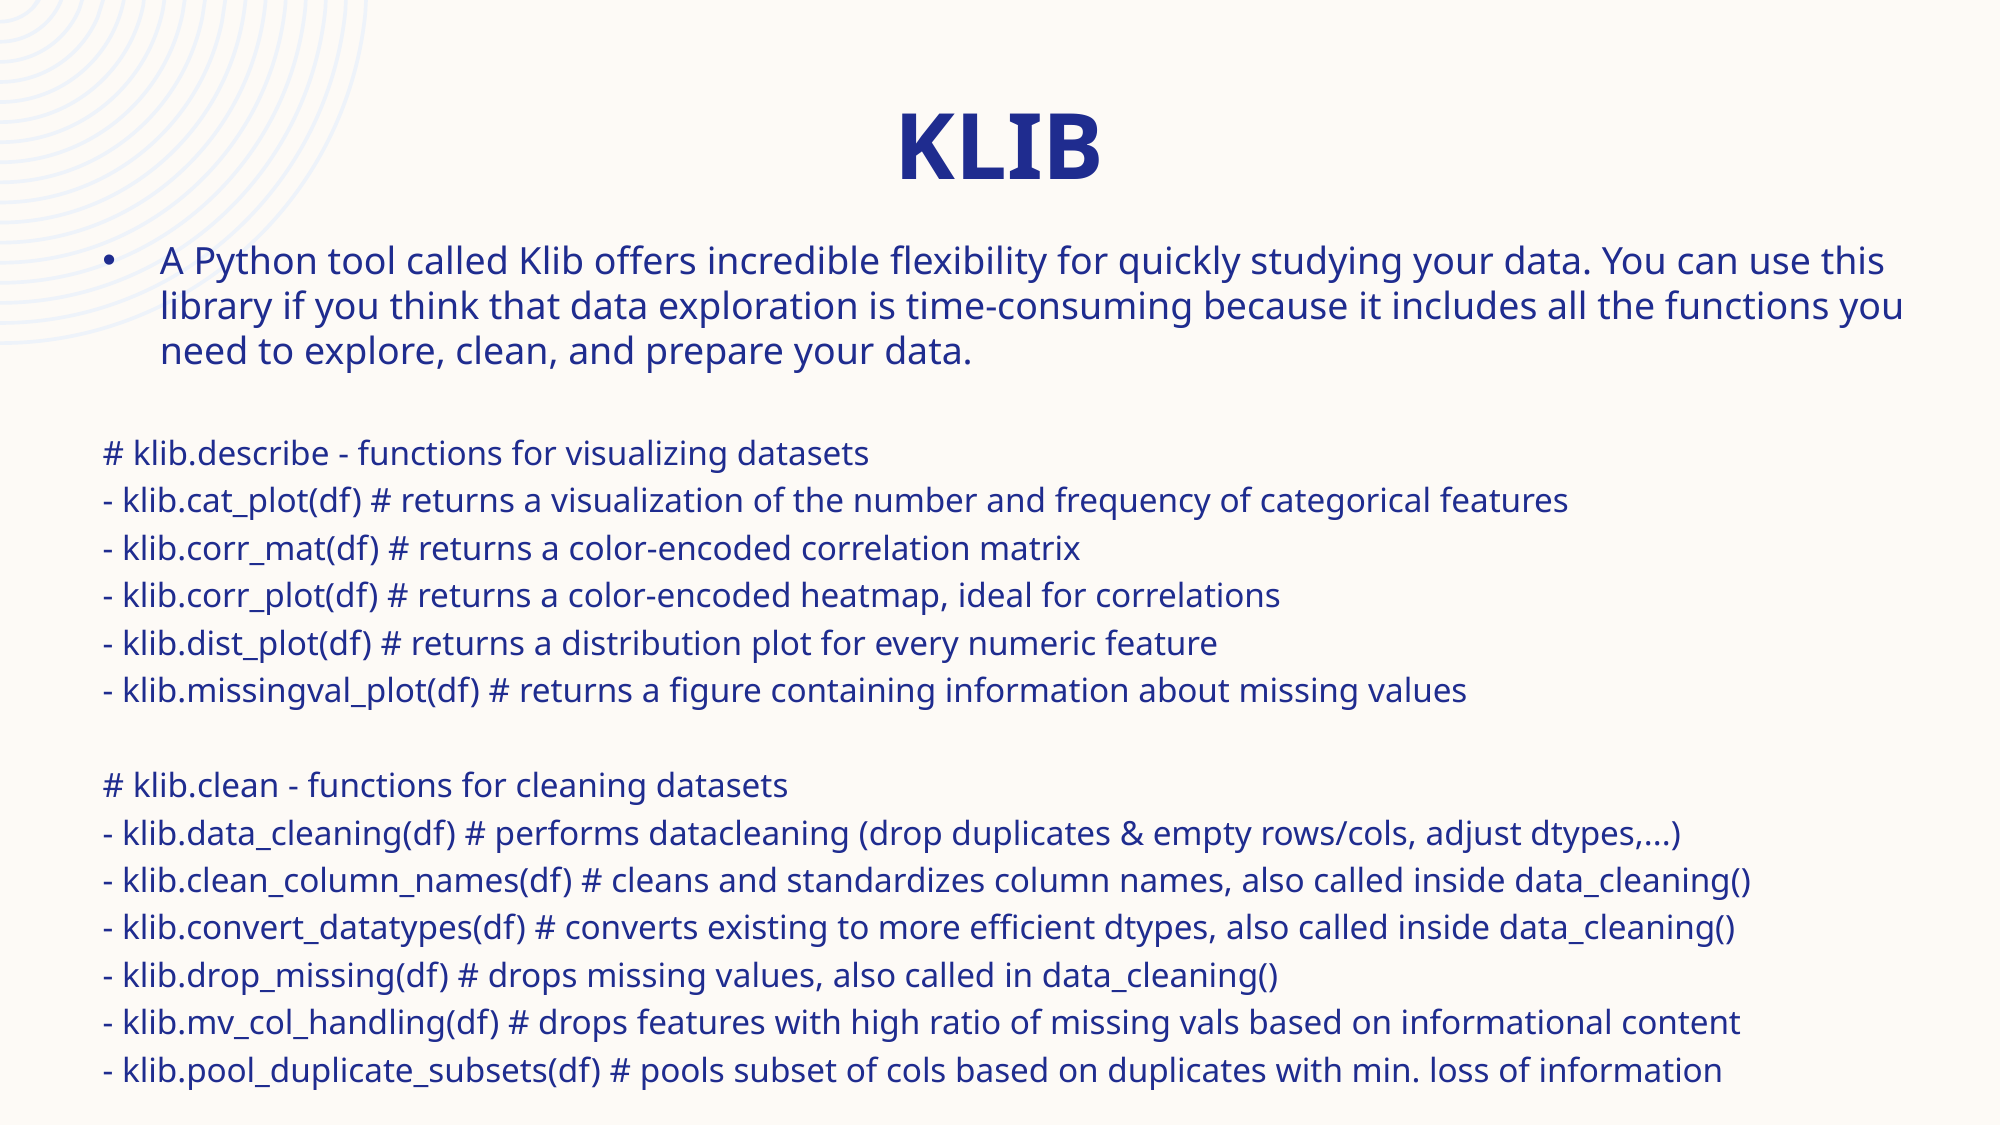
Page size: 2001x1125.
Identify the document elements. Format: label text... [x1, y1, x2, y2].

title KLIB [124, 79, 1875, 206]
list A Python tool called Klib offers incredible flexibility for quickly studying your data. You can use this library if you think that data exploration is time-consuming because it includes all the functions you need to explore, clean, and prepare your data. # klib.describe - functions for visualizing datasets - klib.cat_plot(df) # returns a visualization of the number and frequency of categorical features - klib.corr_mat(df) # returns a color-encoded correlation matrix - klib.corr_plot(df) # returns a color-encoded heatmap, ideal for correlations - klib.dist_plot(df) # returns a distribution plot for every numeric feature - klib.missingval_plot(df) # returns a figure containing information about missing values # klib.clean - functions for cleaning datasets - klib.data_cleaning(df) # performs datacleaning (drop duplicates & empty rows/cols, adjust dtypes,...) - klib.clean_column_names(df) # cleans and standardizes column names, also called inside data_cleaning() - klib.convert_datatypes(df) # converts existing to more efficient dtypes, also called inside data_cleaning() - klib.drop_missing(df) # drops missing values, also called in data_cleaning() - klib.mv_col_handling(df) # drops features with high ratio of missing vals based on informational content - klib.pool_duplicate_subsets(df) # pools subset of cols based on duplicates with min. loss of information [87, 229, 1950, 1078]
